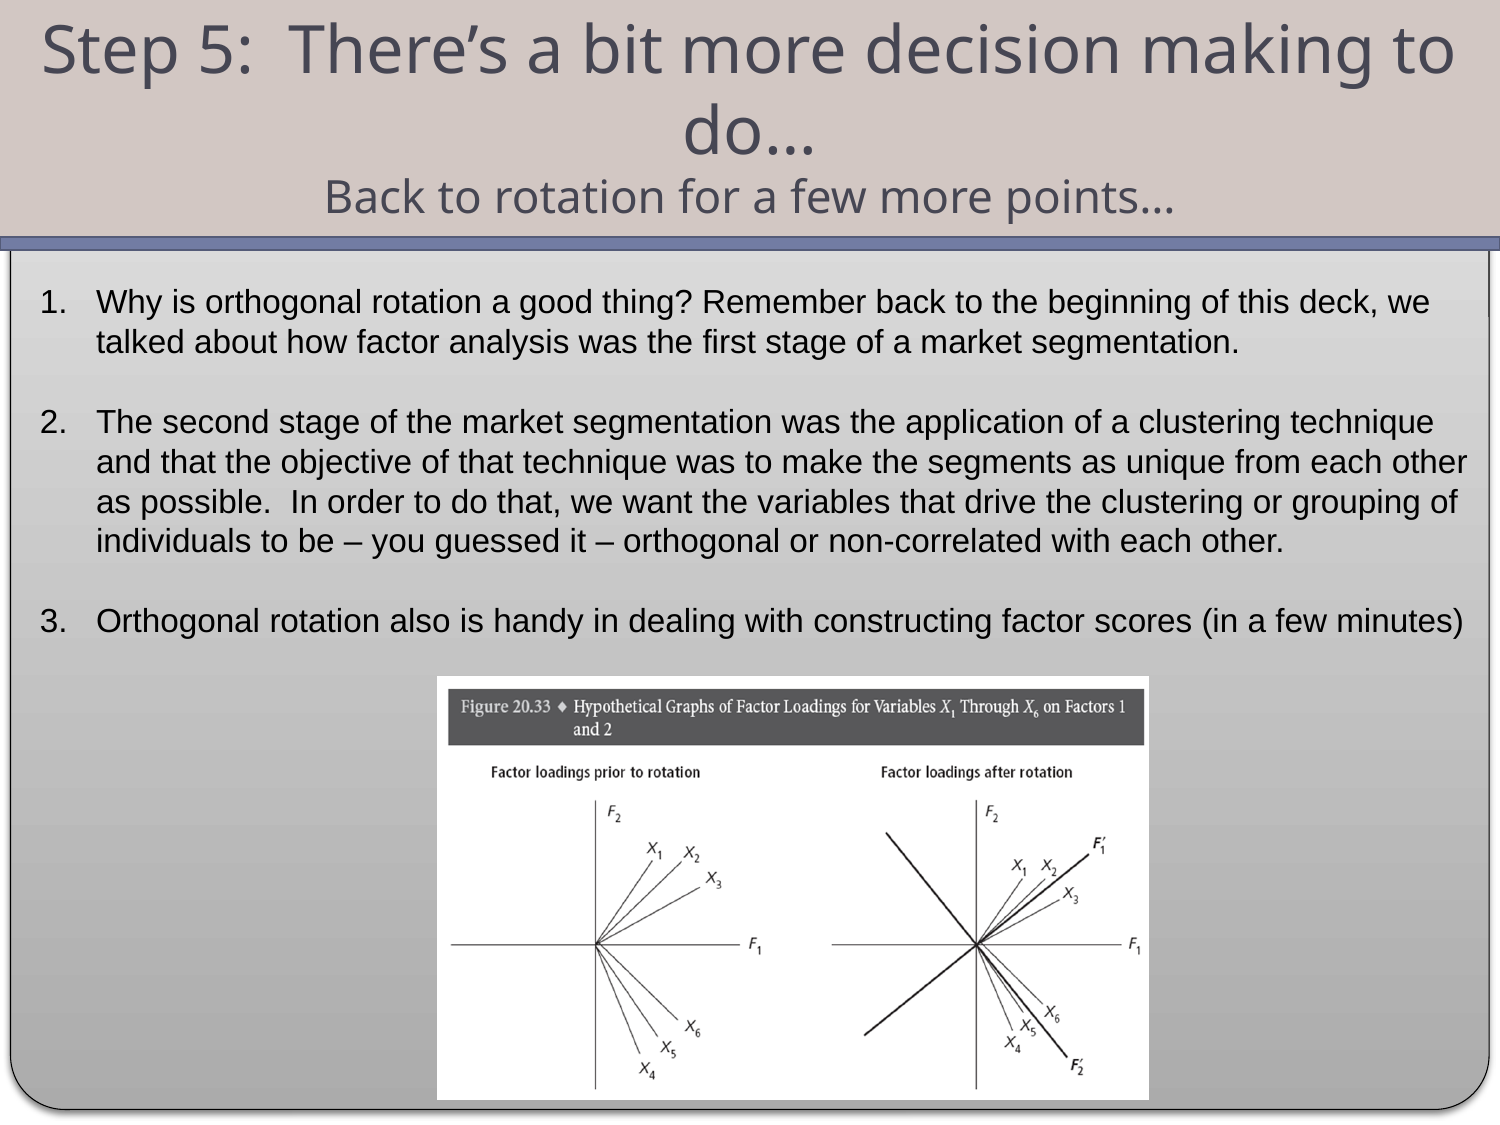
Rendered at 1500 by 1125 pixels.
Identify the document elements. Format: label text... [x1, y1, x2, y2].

picture [437, 676, 1150, 1101]
text_box Step 5: There’s a bit more decision making to do… Back to rotation for a few more points… [0, 0, 1500, 236]
text_box Why is orthogonal rotation a good thing? Remember back to the beginning of this deck, we talked about how factor analysis was the first stage of a market segmentation. The second stage of the market segmentation was the application of a clustering technique and that the objective of that technique was to make the segments as unique from each other as possible. In order to do that, we want the variables that drive the clustering or grouping of individuals to be – you guessed it – orthogonal or non-correlated with each other. Orthogonal rotation also is handy in dealing with constructing factor scores (in a few minutes) [24, 272, 1500, 847]
text_box [0, 236, 1500, 251]
